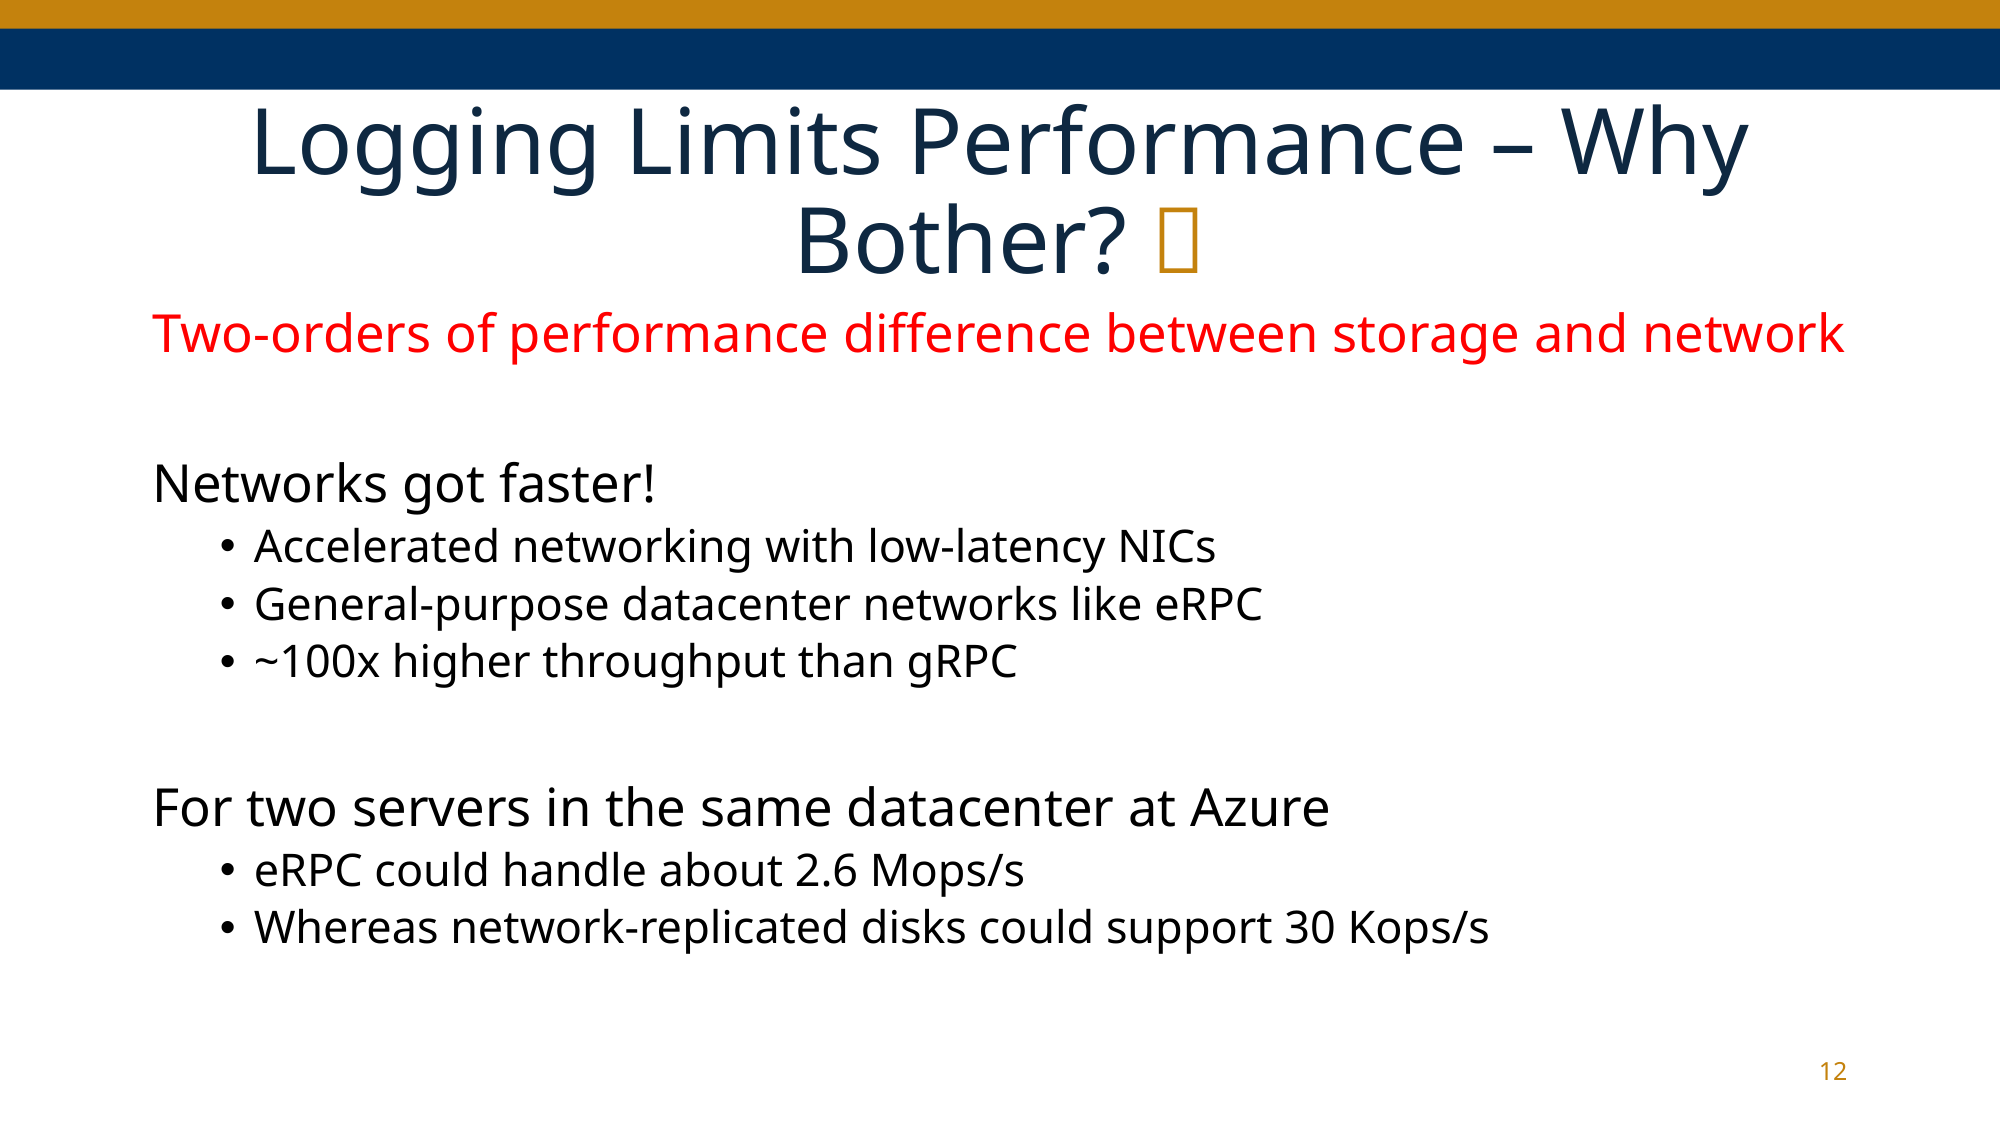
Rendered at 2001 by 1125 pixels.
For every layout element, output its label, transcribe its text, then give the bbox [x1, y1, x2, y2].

list Two-orders of performance difference between storage and network Networks got faster! Accelerated networking with low-latency NICs General-purpose datacenter networks like eRPC ~100x higher throughput than gRPC For two servers in the same datacenter at Azure eRPC could handle about 2.6 Mops/s Whereas network-replicated disks could support 30 Kops/s [137, 299, 1863, 1014]
title Logging Limits Performance – Why Bother?  [137, 111, 1863, 278]
slide_number 12 [1412, 1042, 1863, 1103]
